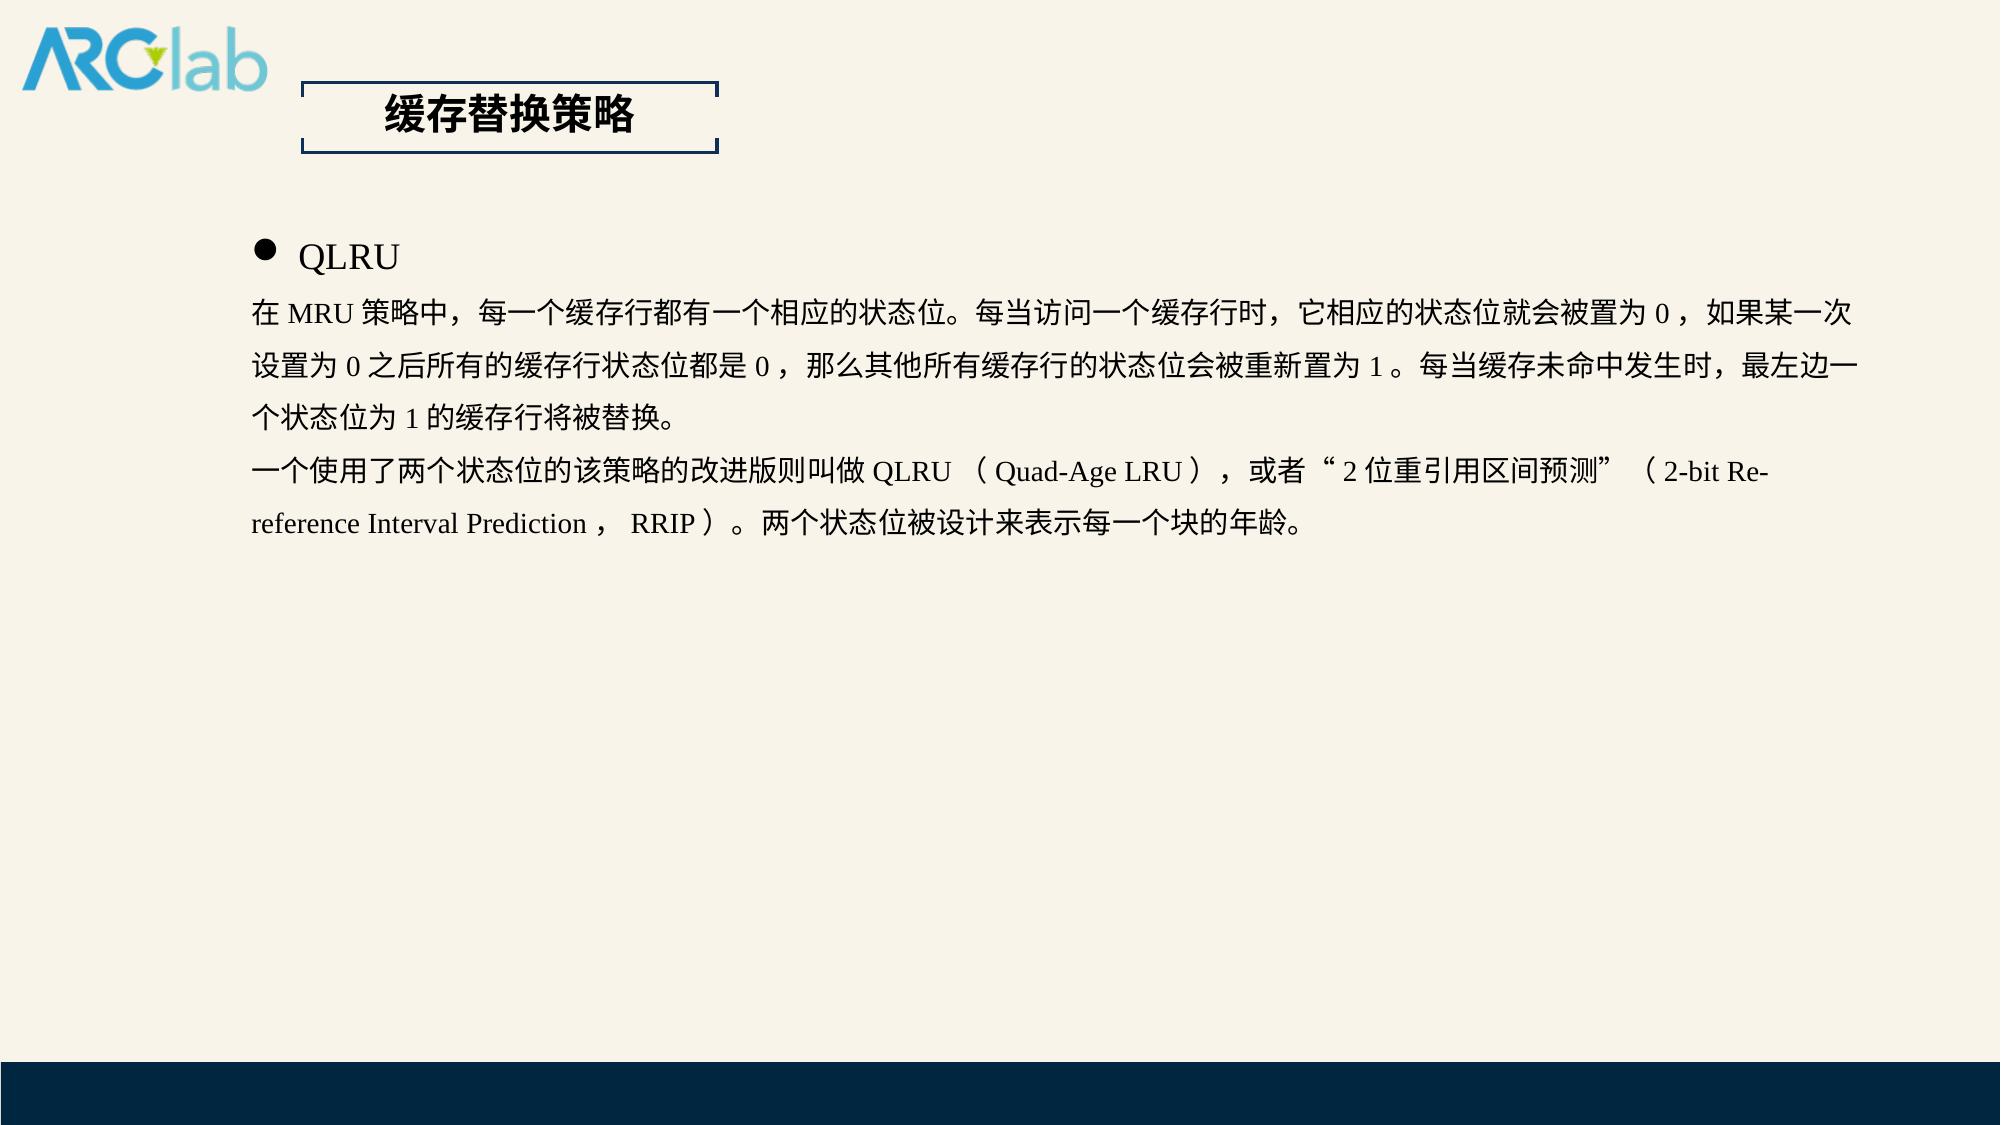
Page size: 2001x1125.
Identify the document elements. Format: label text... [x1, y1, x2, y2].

text_box QLRU 在MRU策略中，每一个缓存行都有一个相应的状态位。每当访问一个缓存行时，它相应的状态位就会被置为0，如果某一次设置为0之后所有的缓存行状态位都是0，那么其他所有缓存行的状态位会被重新置为1。每当缓存未命中发生时，最左边一个状态位为1的缓存行将被替换。 一个使用了两个状态位的该策略的改进版则叫做QLRU（Quad-Age LRU），或者“2位重引用区间预测”（2-bit Re-reference Interval Prediction，RRIP）。两个状态位被设计来表示每一个块的年龄。 [236, 202, 1887, 547]
picture [6, 14, 273, 98]
text_box [0, 1061, 2000, 1125]
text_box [236, 80, 783, 153]
